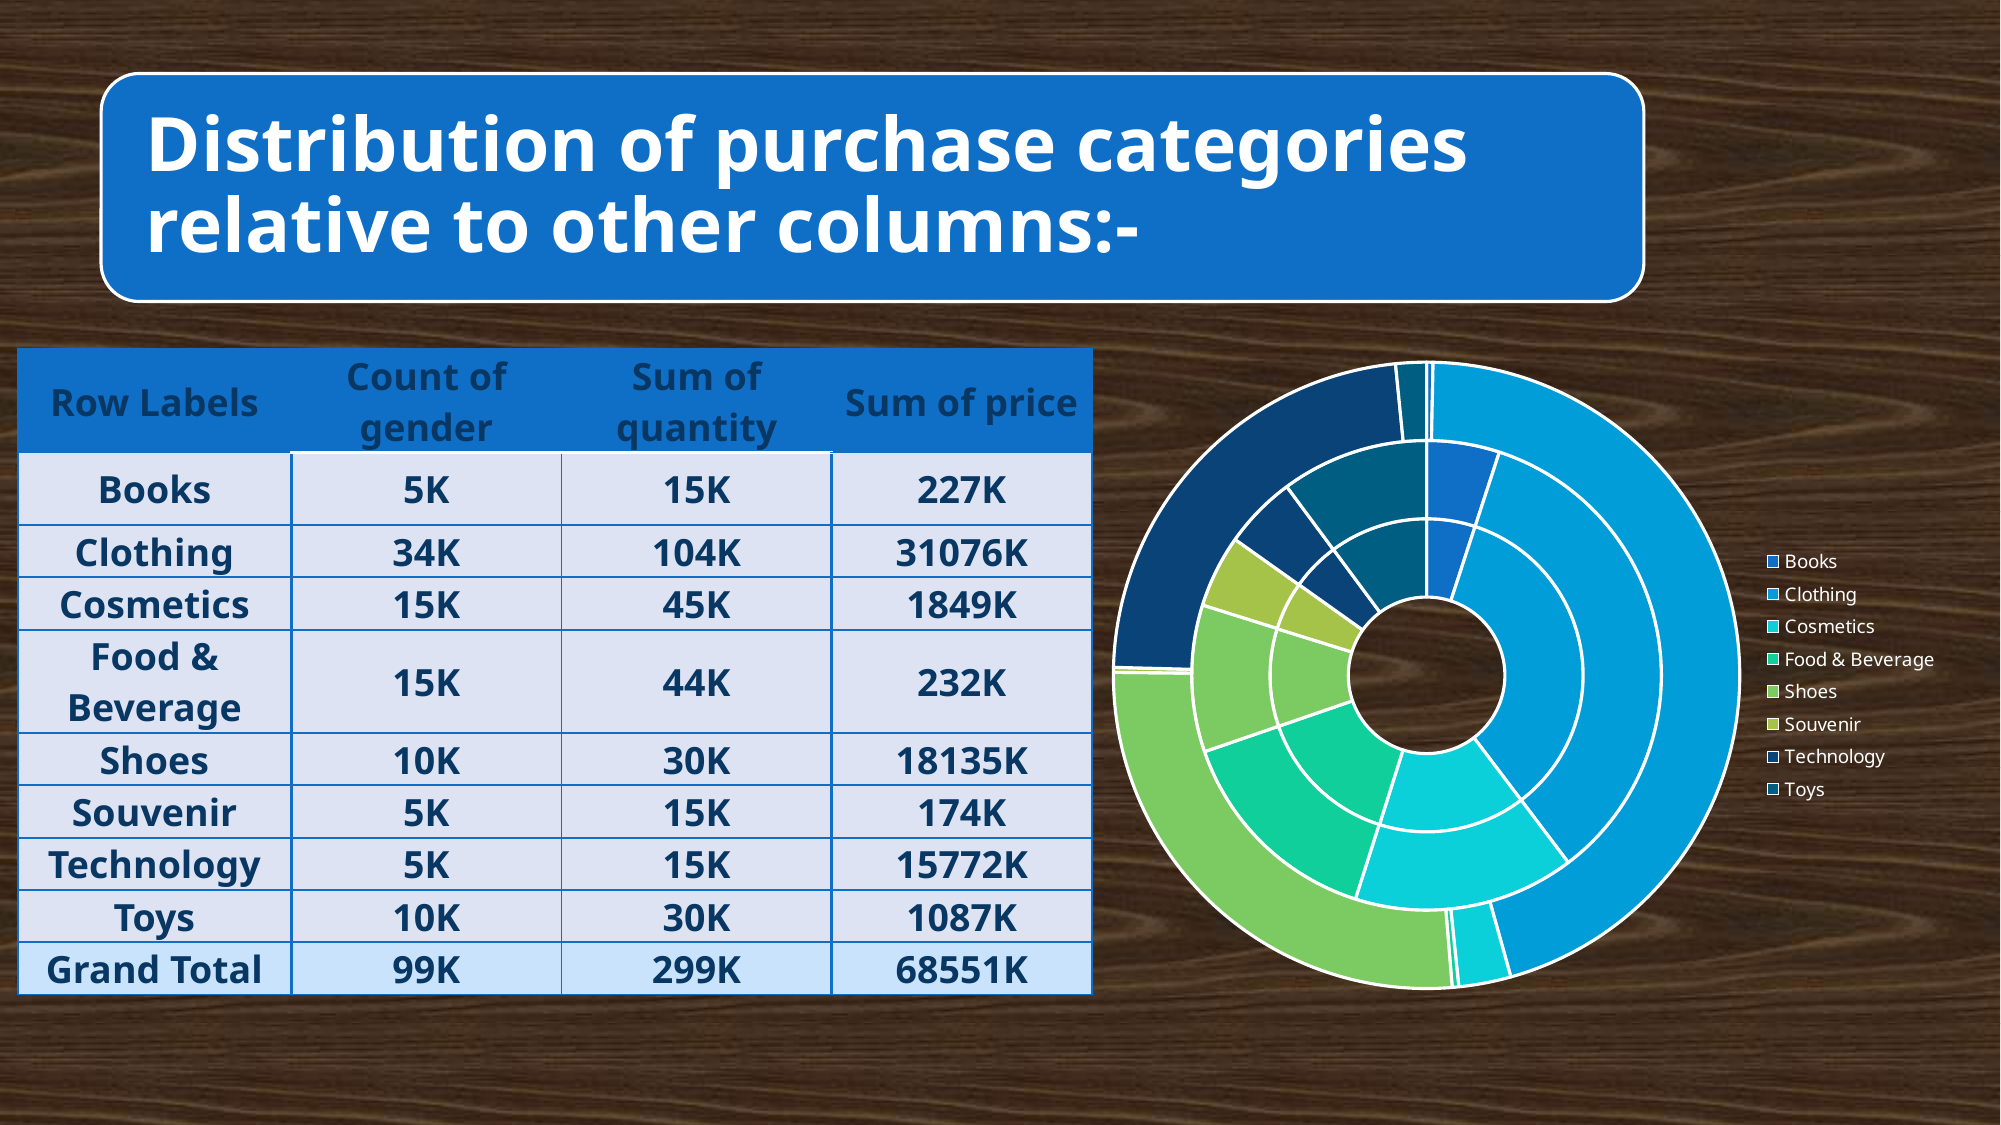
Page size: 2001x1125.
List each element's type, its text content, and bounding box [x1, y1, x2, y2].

table_cell 10K [293, 734, 561, 784]
table_cell Grand Total [19, 943, 290, 994]
table_cell 299K [562, 943, 830, 994]
table_cell 15K [562, 839, 830, 889]
table_cell 104K [562, 526, 830, 576]
table_cell 30K [562, 734, 830, 784]
chart [1091, 348, 1954, 1003]
table_cell 15772K [833, 839, 1084, 889]
table_header Sum of price [833, 350, 1088, 452]
table_cell 31076K [833, 526, 1084, 576]
table_cell 232K [833, 631, 1084, 732]
table_cell 5K [293, 839, 561, 889]
table_cell 1087K [833, 891, 1084, 941]
table_cell 15K [562, 454, 830, 524]
table_cell 10K [293, 891, 561, 941]
table_cell Technology [19, 839, 290, 889]
table_cell Food & Beverage [19, 631, 290, 732]
table_cell 44K [562, 631, 830, 732]
table_cell Cosmetics [19, 578, 290, 629]
table_cell 5K [293, 786, 561, 837]
table_cell 45K [562, 578, 830, 629]
table_cell Shoes [19, 734, 290, 784]
table_cell 15K [562, 786, 830, 837]
table_cell 30K [562, 891, 830, 941]
table_cell 68551K [833, 943, 1084, 994]
table_cell 174K [833, 786, 1084, 837]
table_cell 34K [293, 526, 561, 576]
table_cell 1849K [833, 578, 1084, 629]
table_cell 5K [293, 454, 561, 524]
table_cell 18135K [833, 734, 1084, 784]
table_cell Clothing [19, 526, 290, 576]
table_cell 15K [293, 578, 561, 629]
table_cell 15K [293, 631, 561, 732]
table_header Sum of quantity [562, 350, 830, 451]
picture [0, 0, 2001, 1125]
table_cell Toys [19, 891, 290, 941]
table_cell Books [19, 453, 290, 524]
table_header Row Labels [19, 350, 290, 452]
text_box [100, 72, 1645, 303]
table_cell 99K [293, 943, 561, 994]
table_cell 227K [833, 453, 1084, 524]
table_header Count of gender [293, 350, 561, 451]
table_cell Souvenir [19, 786, 290, 837]
